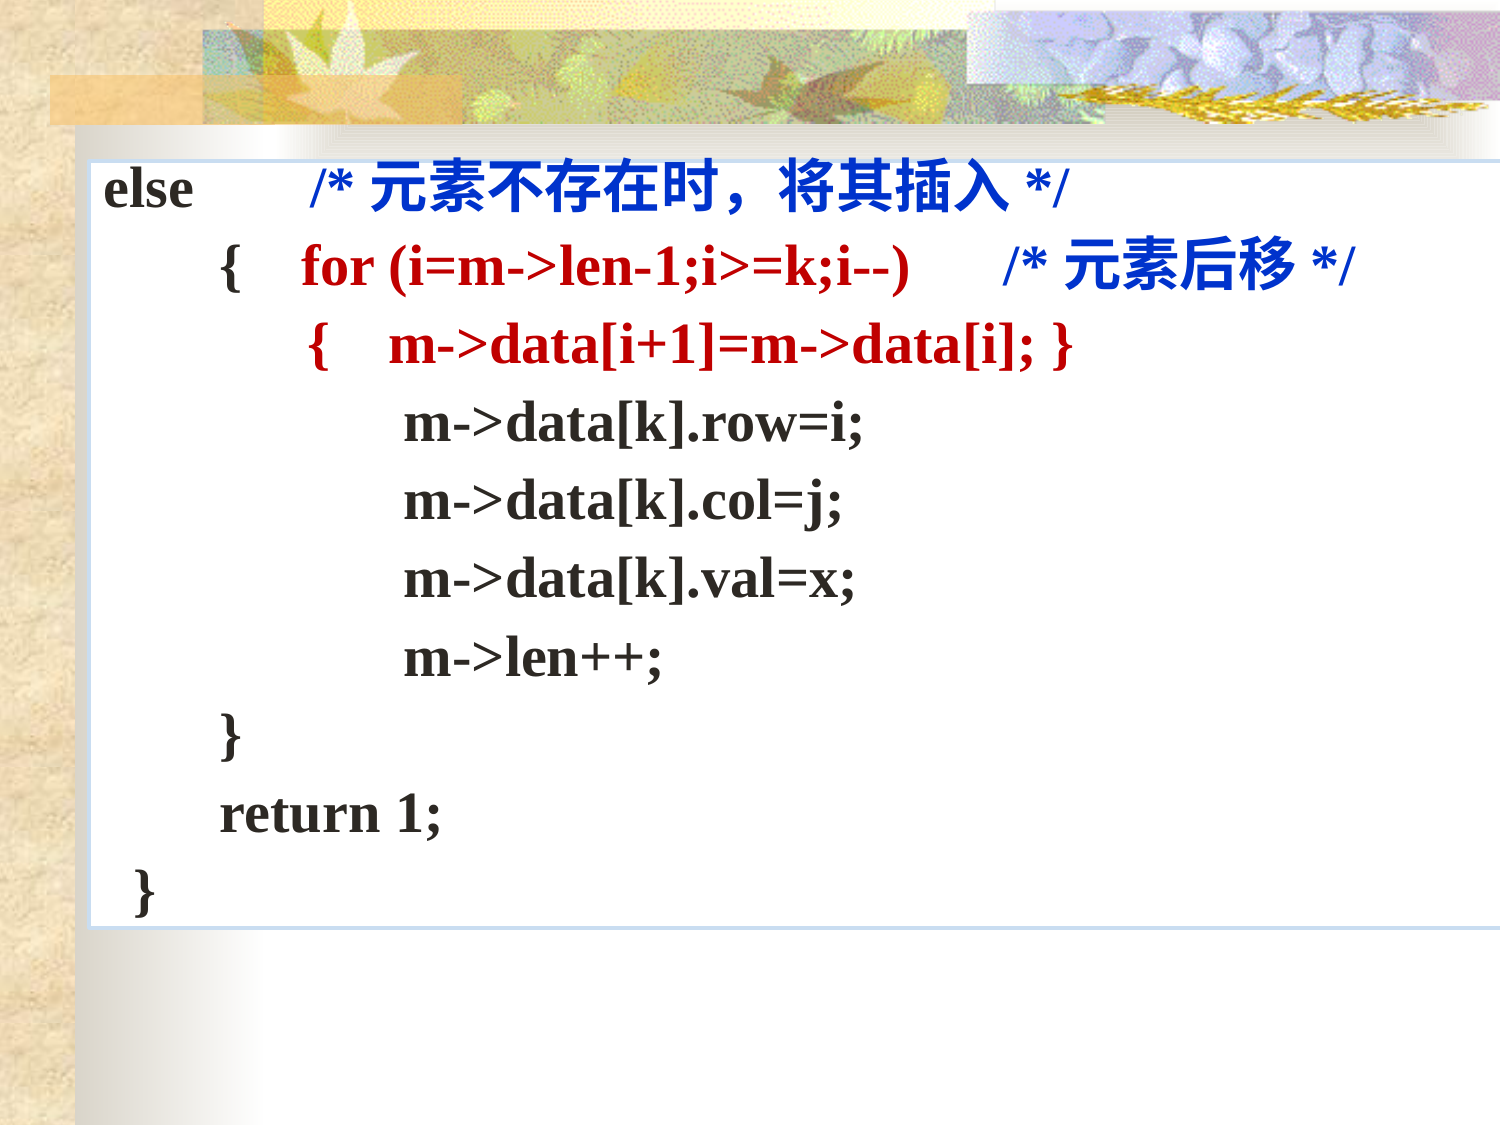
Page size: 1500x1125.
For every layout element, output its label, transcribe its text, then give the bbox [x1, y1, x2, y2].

text_box else /*元素不存在时，将其插入*/ { for (i=m->len-1;i>=k;i--) /*元素后移*/ { m->data[i+1]=m->data[i]; } m->data[k].row=i; m->data[k].col=j; m->data[k].val=x; m->len++; } return 1; } [87, 159, 1500, 930]
picture [0, 0, 1500, 1125]
